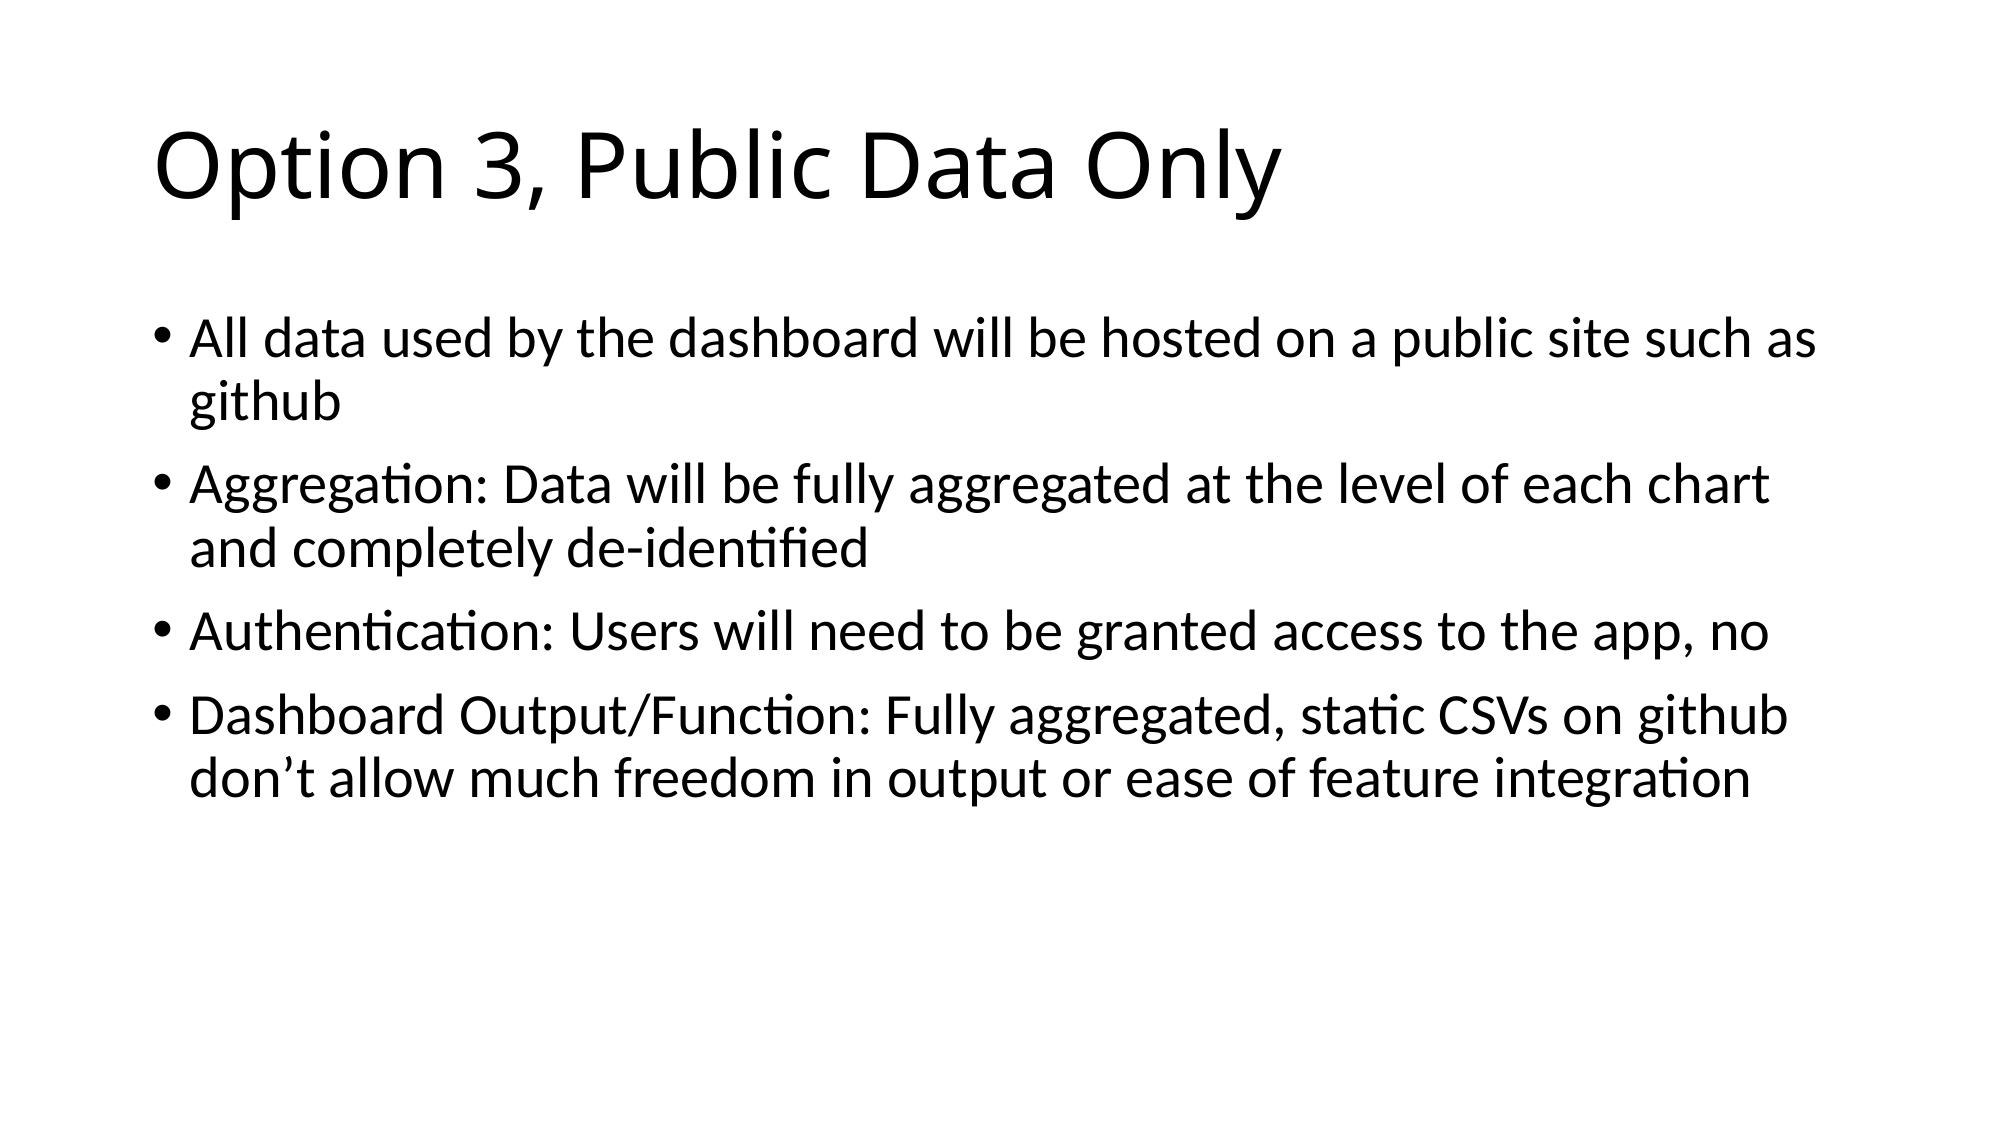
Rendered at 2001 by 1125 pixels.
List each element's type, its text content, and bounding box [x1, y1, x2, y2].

title Option 3, Public Data Only [137, 59, 1863, 278]
list All data used by the dashboard will be hosted on a public site such as github Aggregation: Data will be fully aggregated at the level of each chart and completely de-identified Authentication: Users will need to be granted access to the app, no Dashboard Output/Function: Fully aggregated, static CSVs on github don’t allow much freedom in output or ease of feature integration [137, 299, 1863, 1014]
